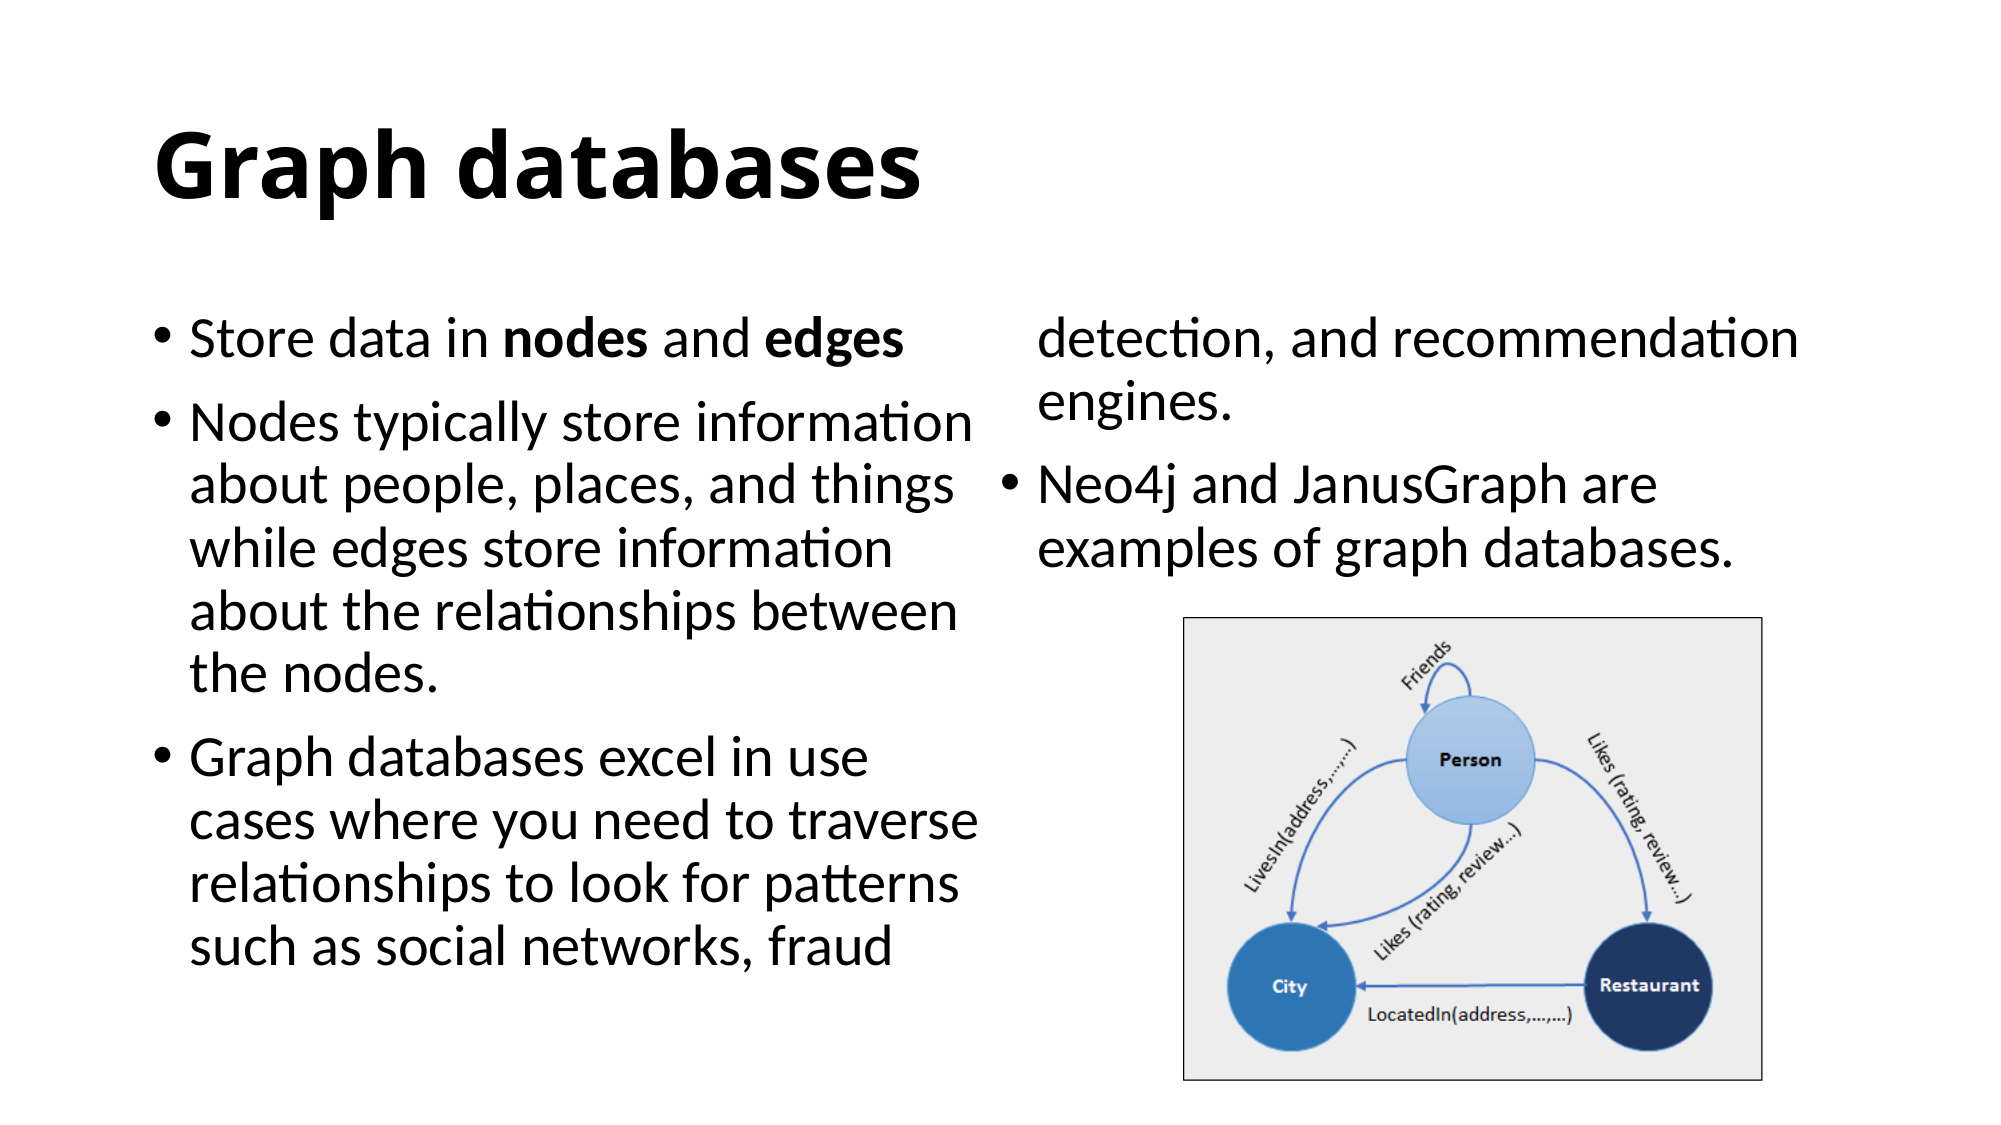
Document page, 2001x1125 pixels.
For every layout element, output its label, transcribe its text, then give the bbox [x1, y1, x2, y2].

list Store data in nodes and edges Nodes typically store information about people, places, and things while edges store information about the relationships between the nodes. Graph databases excel in use cases where you need to traverse relationships to look for patterns such as social networks, fraud detection, and recommendation engines. Neo4j and JanusGraph are examples of graph databases. [137, 299, 1863, 1014]
title Graph databases [137, 59, 1863, 278]
picture [1183, 617, 1764, 1085]
